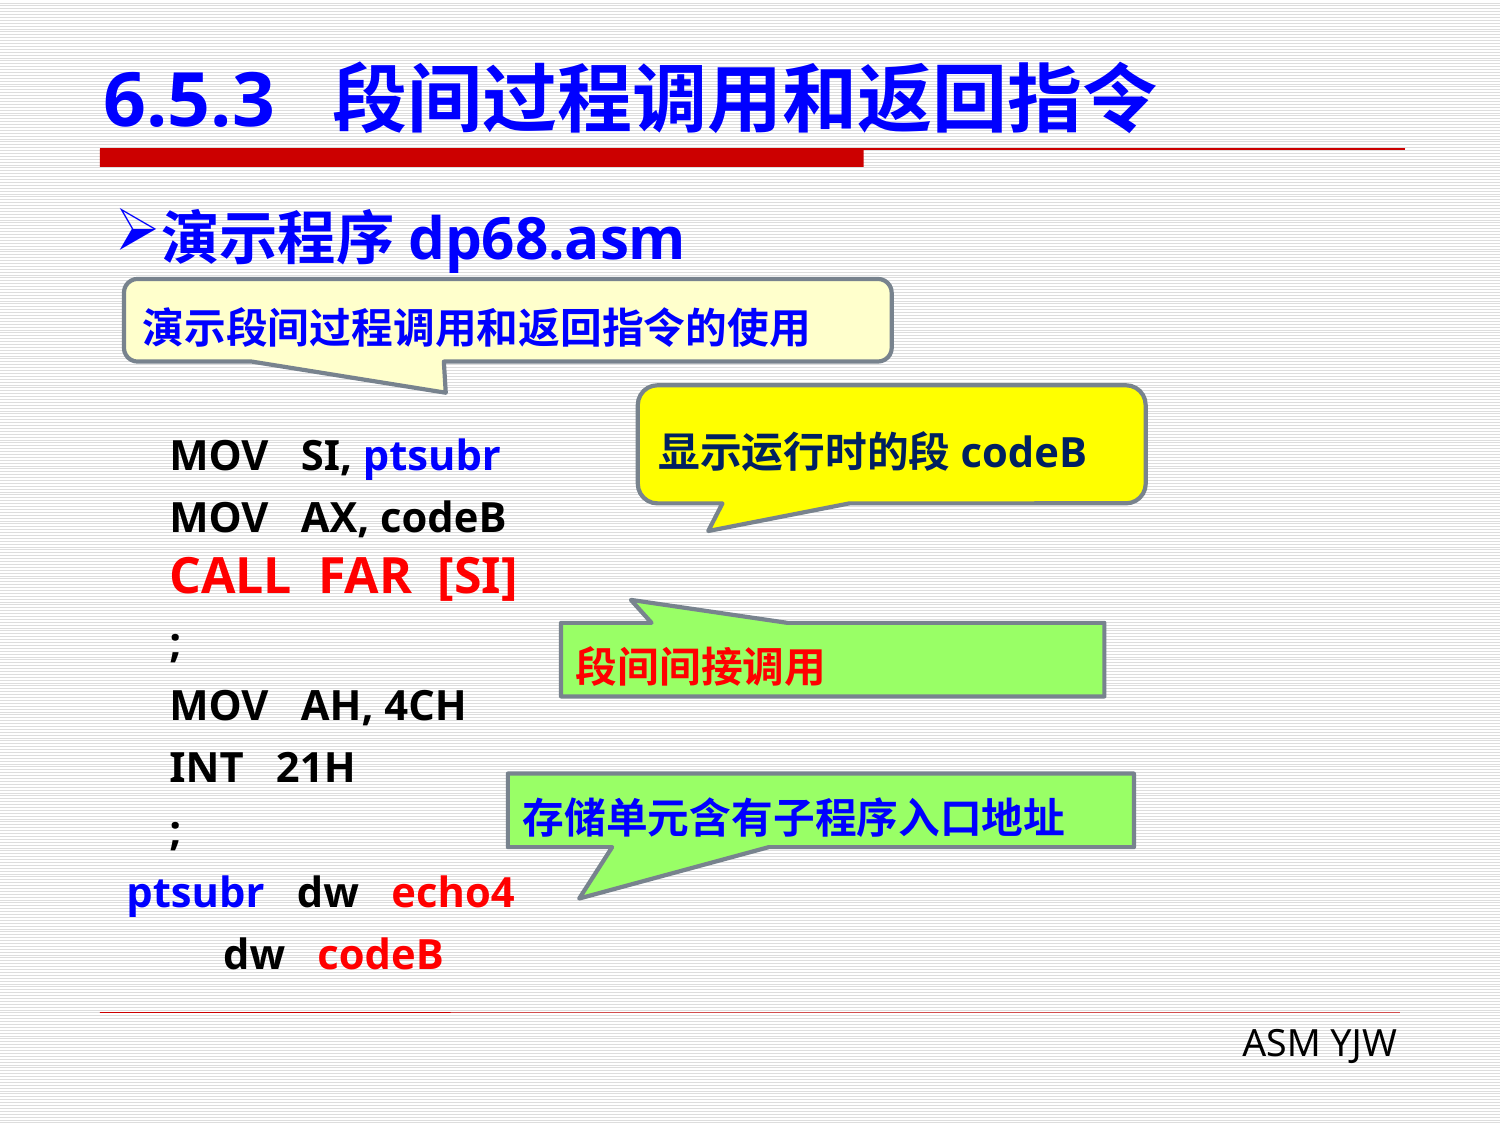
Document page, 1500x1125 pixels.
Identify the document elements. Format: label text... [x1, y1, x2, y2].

title 6.5.3 段间过程调用和返回指令 [88, 42, 1448, 149]
text_box 显示运行时的段codeB [635, 383, 1148, 534]
text_box 演示程序dp68.asm [100, 166, 1400, 279]
text_box MOV SI, ptsubr MOV AX, codeB CALL FAR [SI] ; MOV AH, 4CH INT 21H ; ptsubr dw echo4 dw codeB [111, 408, 1365, 986]
text_box 存储单元含有子程序入口地址 [505, 771, 1137, 901]
text_box 段间间接调用 [558, 597, 1107, 699]
text_box 演示段间过程调用和返回指令的使用 [121, 276, 894, 395]
